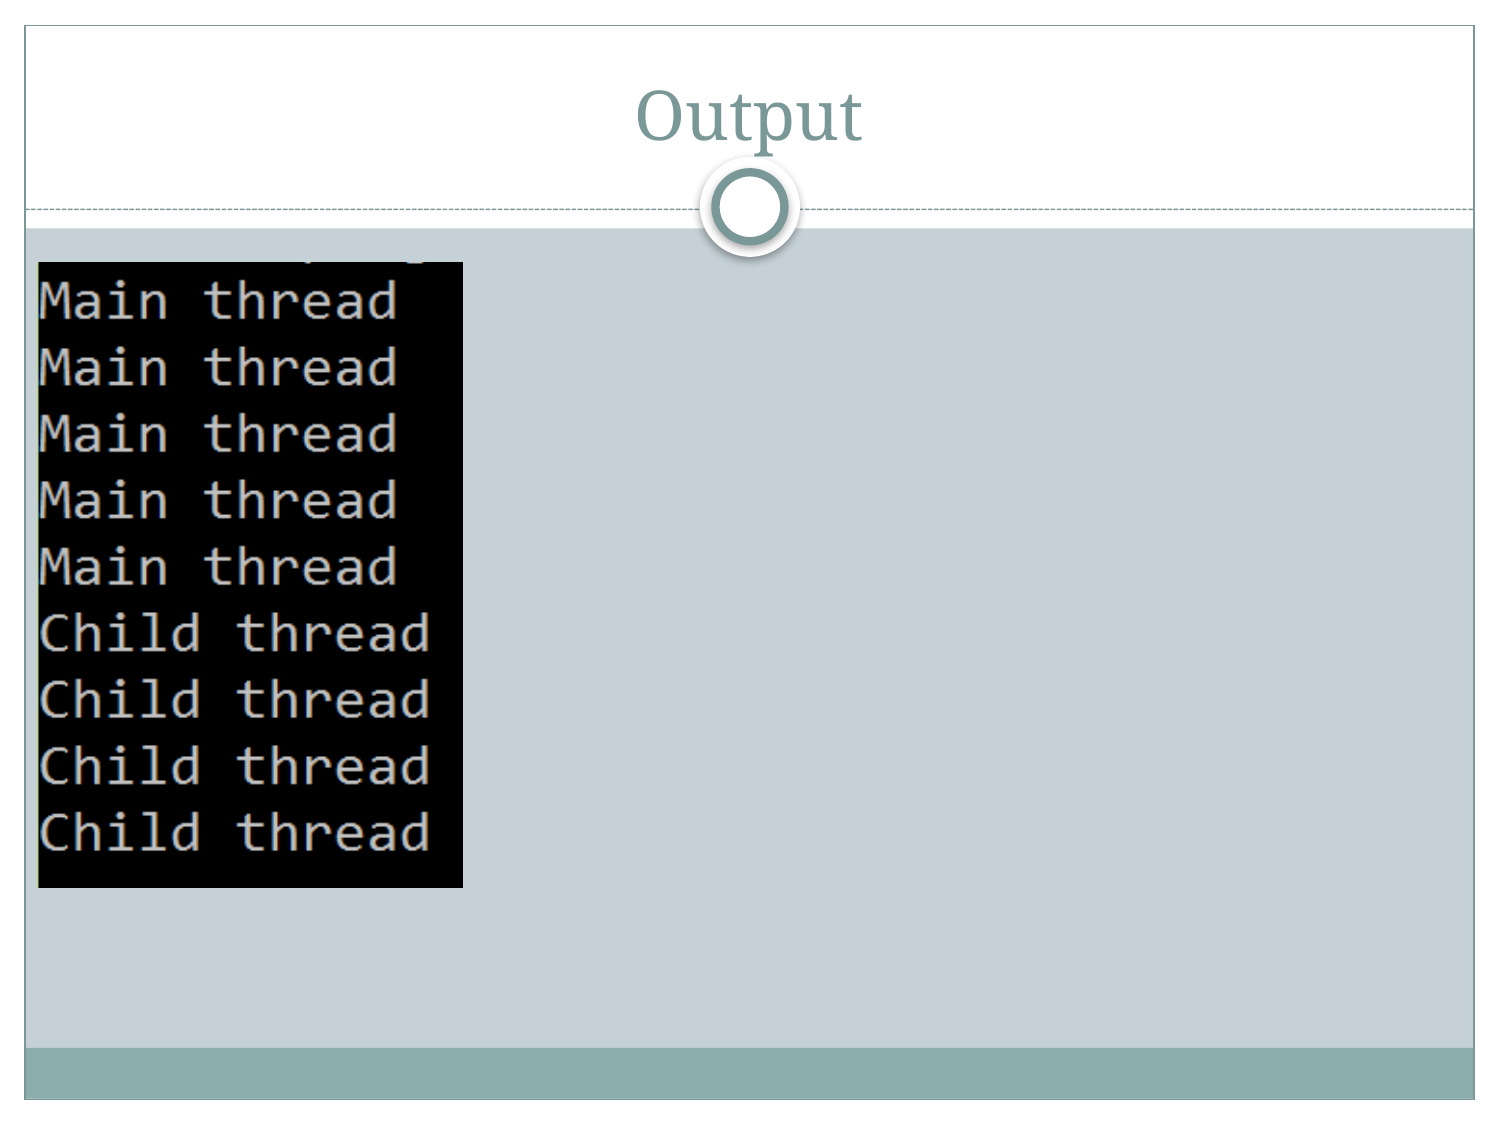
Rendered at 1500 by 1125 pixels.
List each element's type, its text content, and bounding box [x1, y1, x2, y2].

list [37, 262, 463, 888]
title Output [49, 37, 1450, 162]
